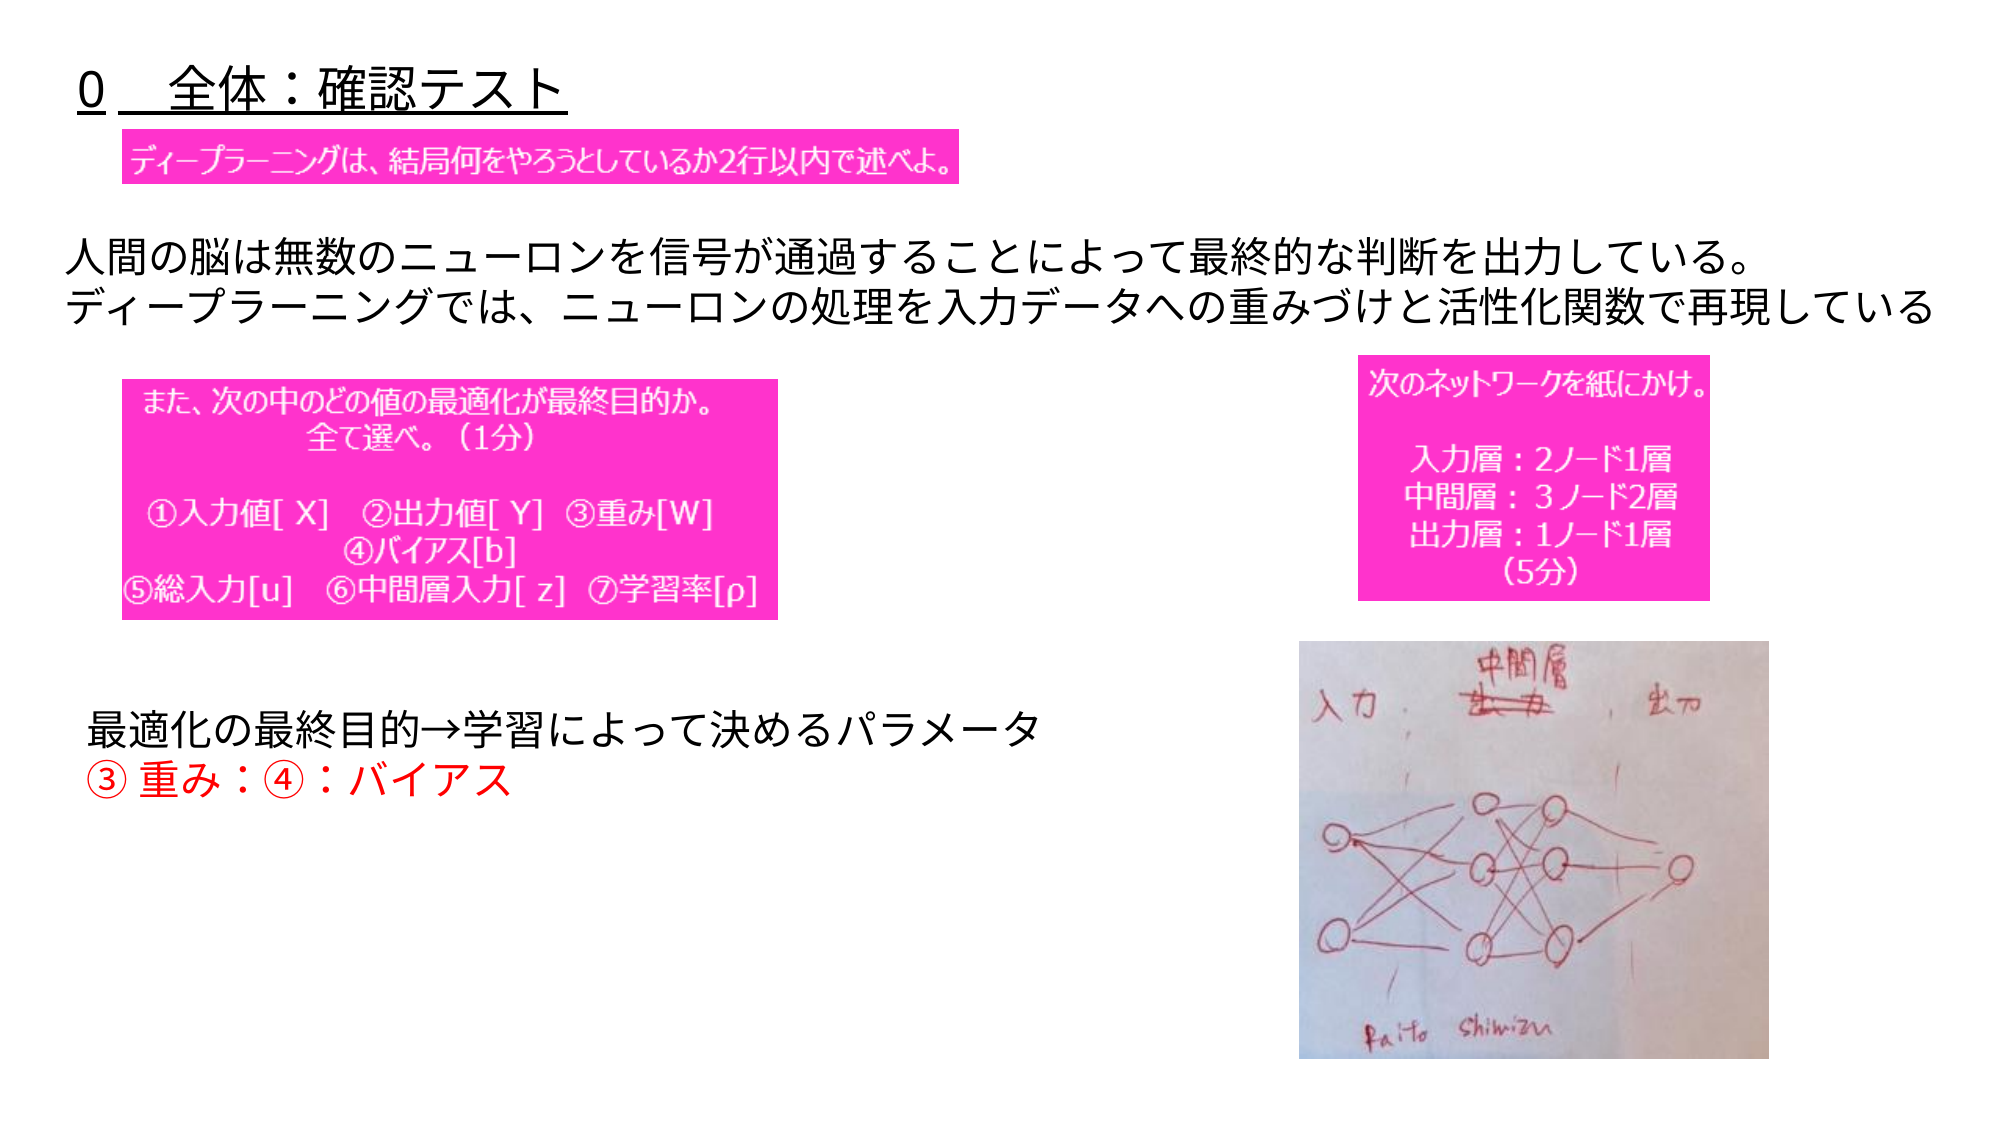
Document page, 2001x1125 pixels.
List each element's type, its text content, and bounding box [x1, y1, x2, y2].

picture [1299, 641, 1769, 1059]
text_box 人間の脳は無数のニューロンを信号が通過することによって最終的な判断を出力している。 ディープラーニングでは、ニューロンの処理を入力データへの重みづけと活性化関数で再現している [49, 223, 1952, 339]
text_box 最適化の最終目的→学習によって決めるパラメータ ③重み：④：バイアス [72, 696, 1058, 811]
text_box 0 全体：確認テスト [62, 49, 583, 125]
picture [122, 379, 778, 620]
picture [122, 129, 959, 184]
picture [1358, 355, 1710, 601]
